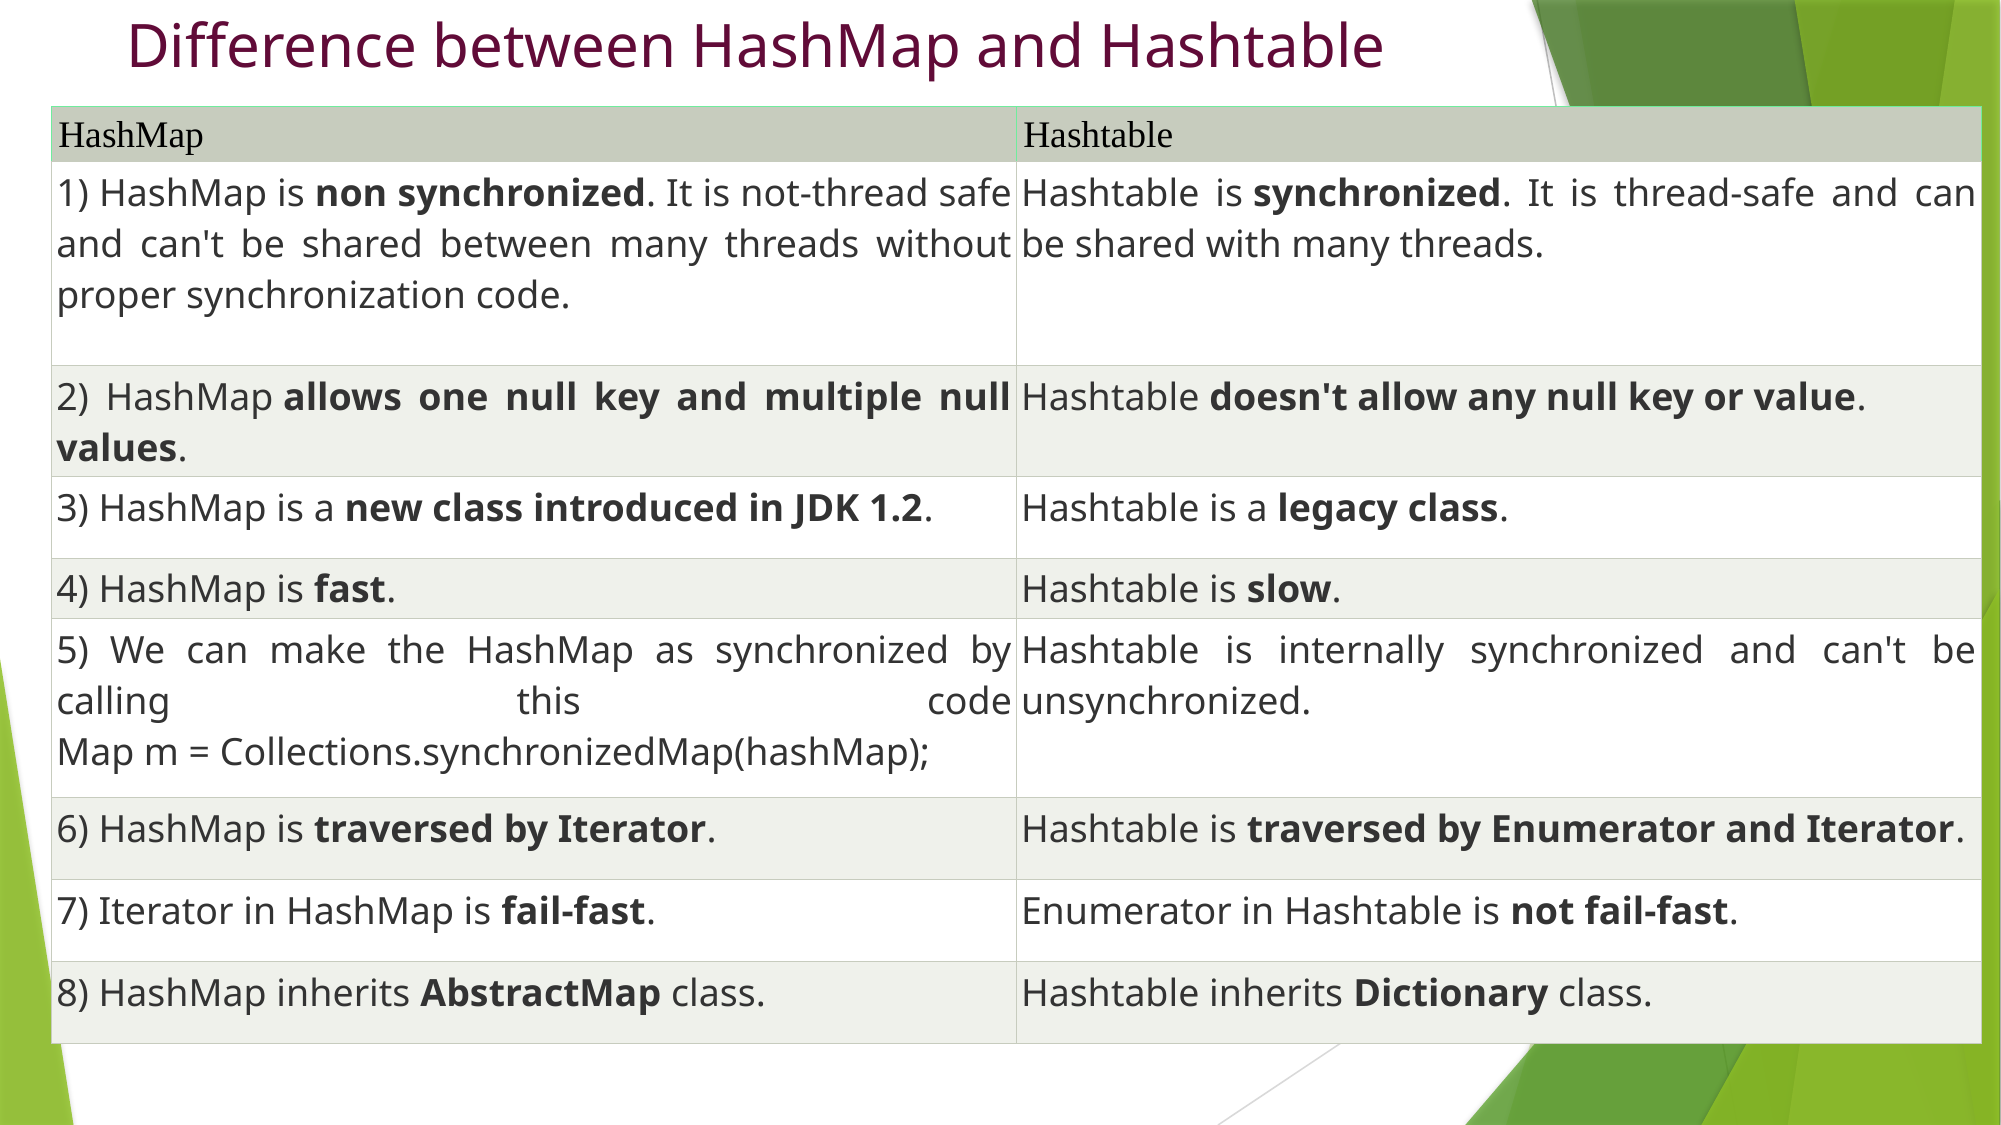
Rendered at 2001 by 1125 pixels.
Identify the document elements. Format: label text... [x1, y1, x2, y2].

table_cell Hashtable is traversed by Enumerator and Iterator. [1017, 798, 1981, 879]
table_cell 5) We can make the HashMap as synchronized by calling this code Map m = Collections.synchronizedMap(hashMap); [52, 619, 1016, 797]
title Difference between HashMap and Hashtable [111, 0, 1522, 106]
table_cell 6) HashMap is traversed by Iterator. [52, 798, 1016, 879]
table_header Hashtable [1017, 107, 1981, 161]
table_cell 3) HashMap is a new class introduced in JDK 1.2. [52, 477, 1016, 558]
table_cell 1) HashMap is non synchronized. It is not-thread safe and can't be shared between many threads without proper synchronization code. [52, 162, 1016, 365]
table_header HashMap [52, 107, 1016, 161]
table_cell Hashtable doesn't allow any null key or value. [1017, 366, 1981, 476]
table_cell Hashtable inherits Dictionary class. [1017, 962, 1981, 1043]
table_cell Hashtable is slow. [1017, 559, 1981, 618]
table_cell Hashtable is a legacy class. [1017, 477, 1981, 558]
table_cell Hashtable is synchronized. It is thread-safe and can be shared with many threads. [1017, 162, 1981, 365]
table_cell 2) HashMap allows one null key and multiple null values. [52, 366, 1016, 476]
table_cell Enumerator in Hashtable is not fail-fast. [1017, 880, 1981, 961]
table_cell Hashtable is internally synchronized and can't be unsynchronized. [1017, 619, 1981, 797]
table_cell 8) HashMap inherits AbstractMap class. [52, 962, 1016, 1043]
table_cell 7) Iterator in HashMap is fail-fast. [52, 880, 1016, 961]
table_cell 4) HashMap is fast. [52, 559, 1016, 618]
